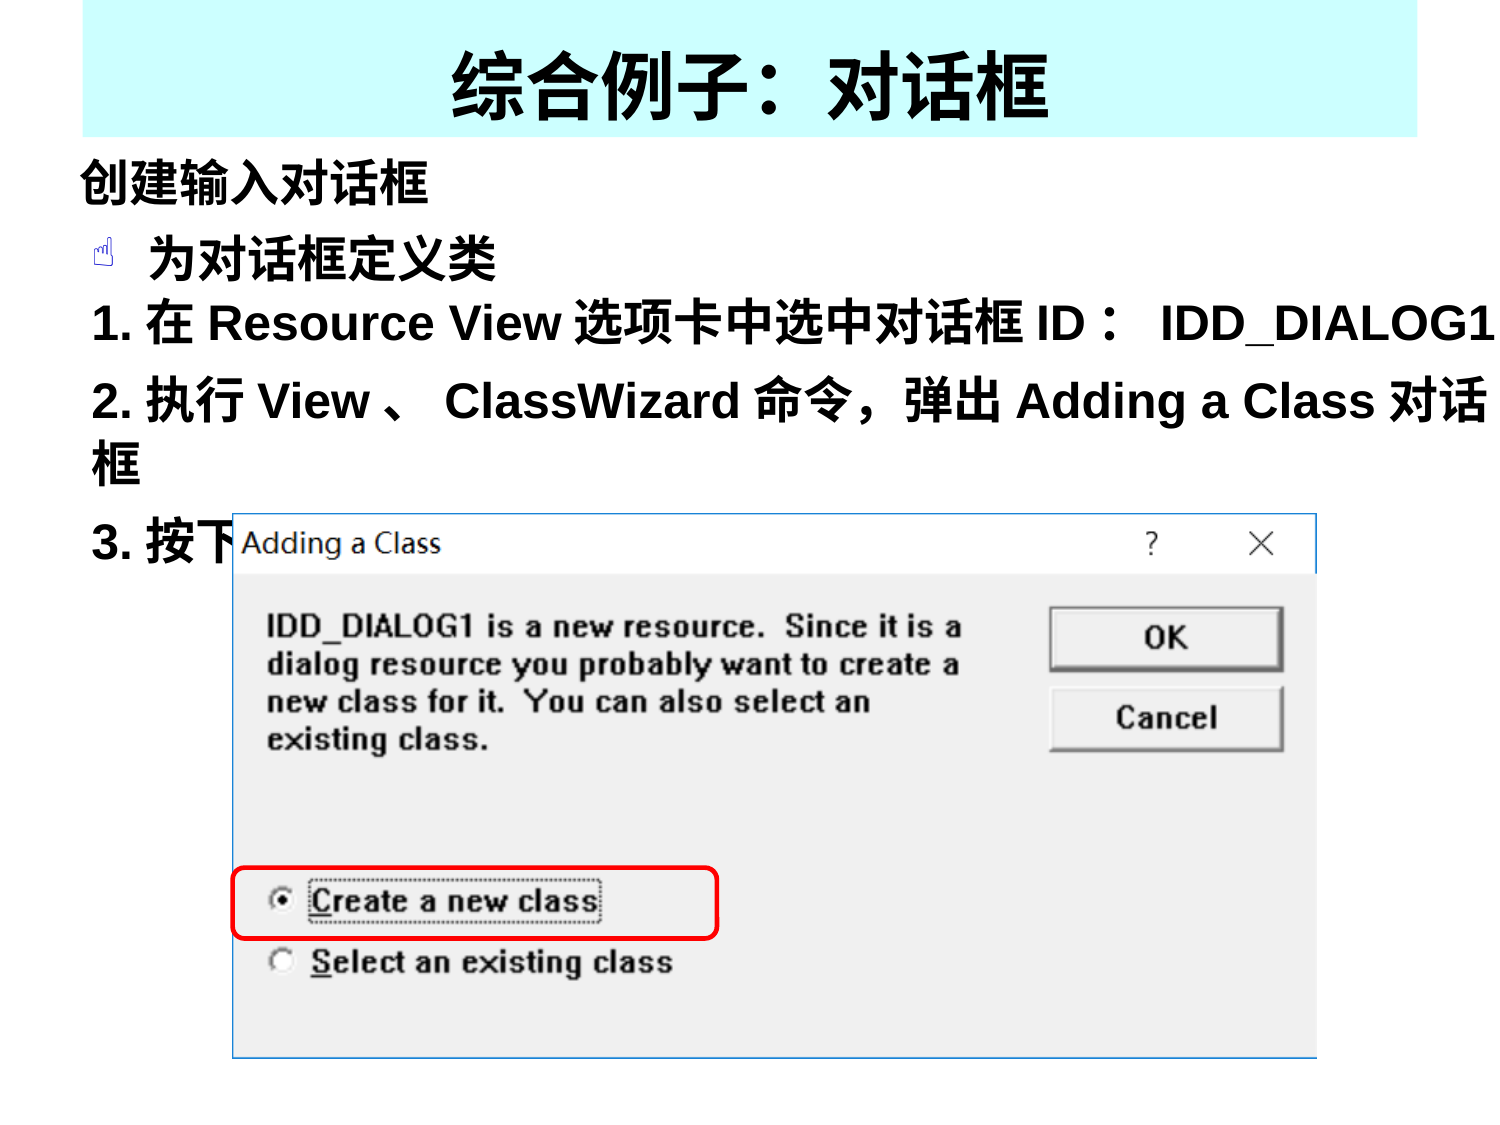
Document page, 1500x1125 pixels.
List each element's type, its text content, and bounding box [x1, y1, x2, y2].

text_box 1.在Resource View选项卡中选中对话框ID：IDD_DIALOG1 2.执行View、ClassWizard命令，弹出Adding a Class对话框 3.按下图选择相关选项，并单击OK [76, 278, 1500, 578]
picture [232, 512, 1318, 1059]
title 综合例子：对话框 [82, 0, 1418, 138]
text_box 为对话框定义类 [76, 219, 833, 278]
text_box 创建输入对话框 [64, 144, 809, 219]
